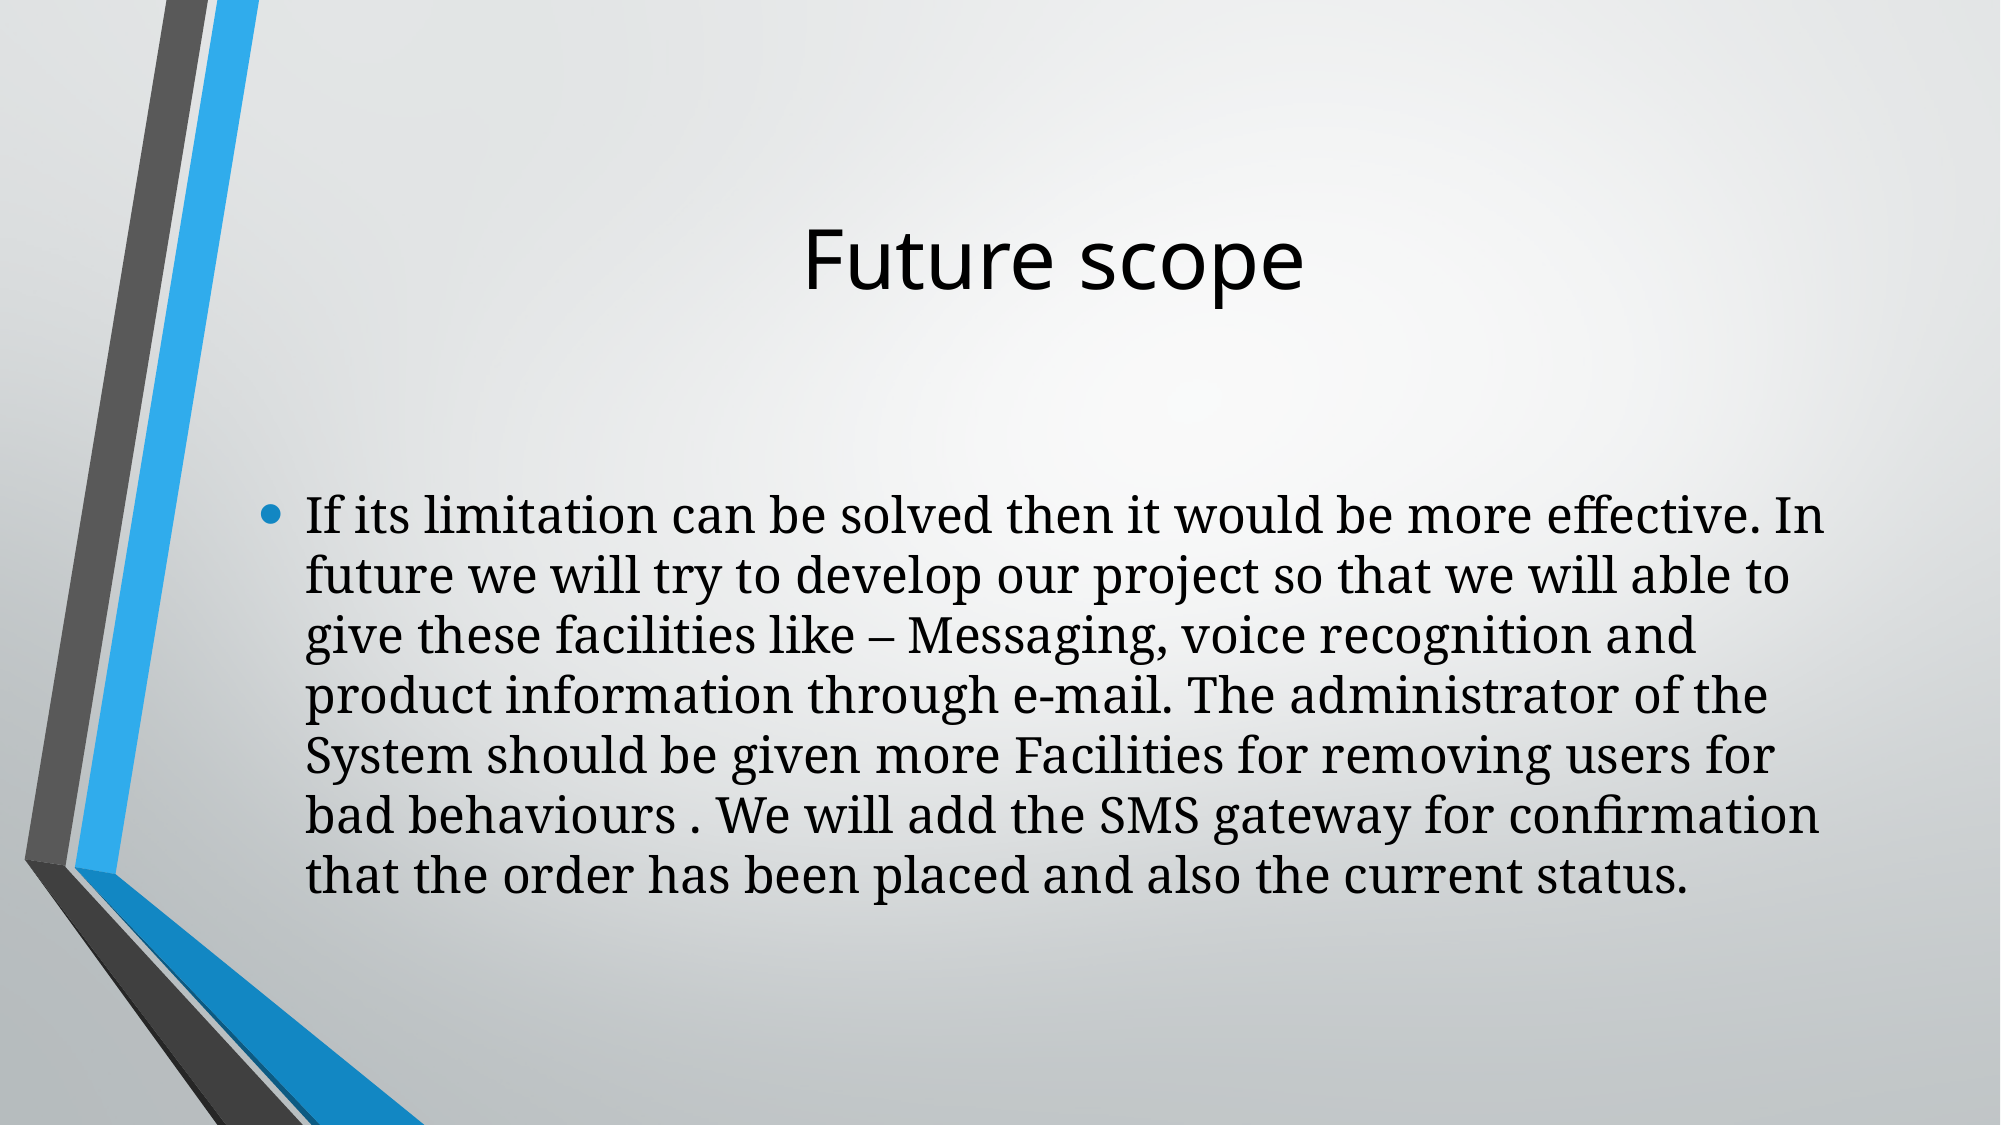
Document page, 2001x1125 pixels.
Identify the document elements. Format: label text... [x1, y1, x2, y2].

list If its limitation can be solved then it would be more effective. In future we will try to develop our project so that we will able to give these facilities like – Messaging, voice recognition and product information through e-mail. The administrator of the System should be given more Facilities for removing users for bad behaviours . We will add the SMS gateway for confirmation that the order has been placed and also the current status. [243, 437, 1887, 950]
title Future scope [243, 112, 1887, 400]
